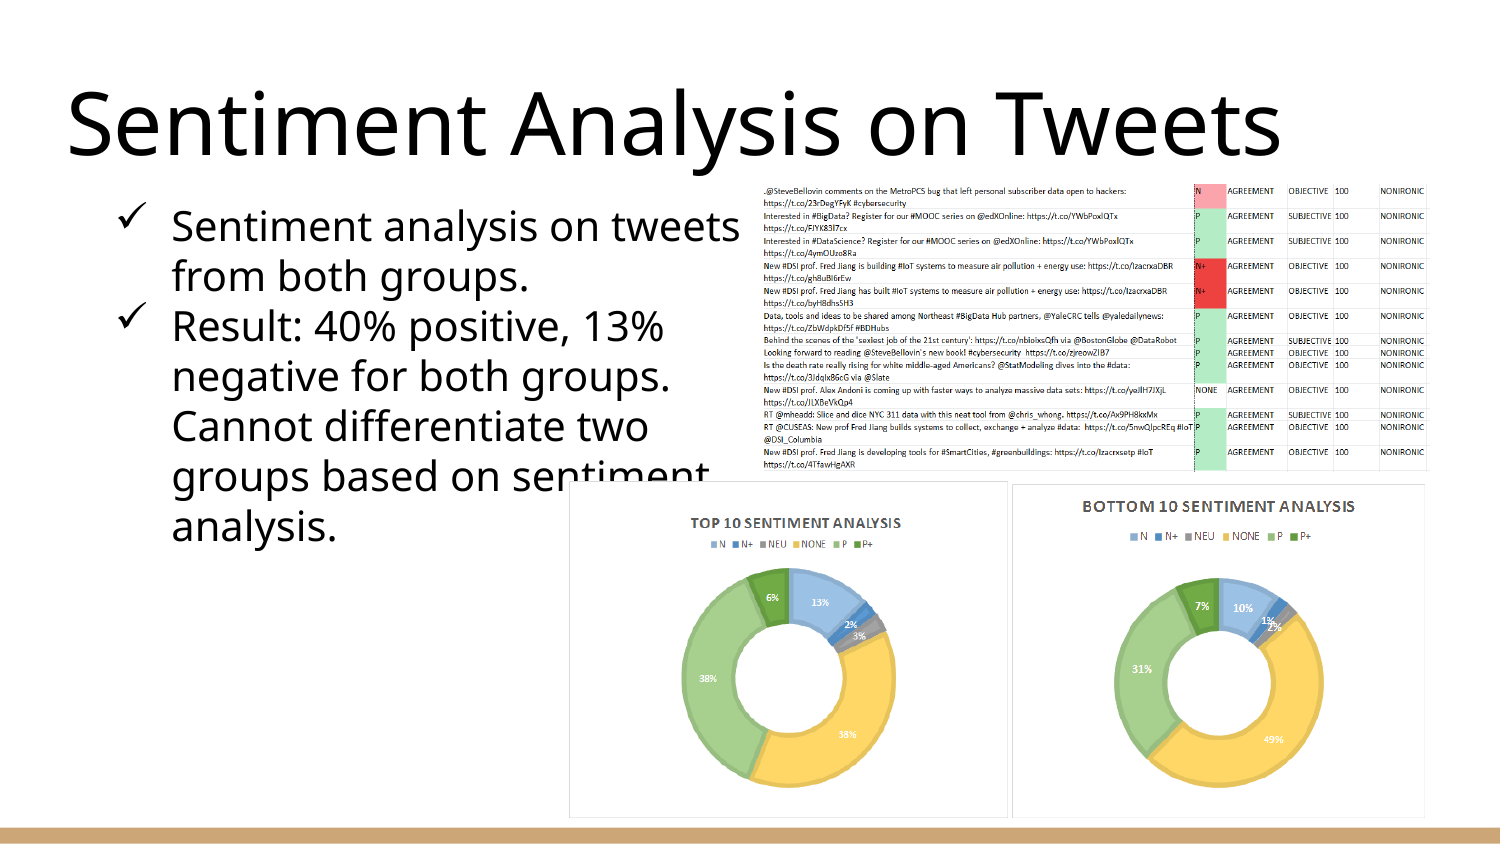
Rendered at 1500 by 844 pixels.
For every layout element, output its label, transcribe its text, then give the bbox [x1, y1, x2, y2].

list Sentiment analysis on tweets from both groups. Result: 40% positive, 13% negative for both groups. Cannot differentiate two groups based on sentiment analysis. [62, 184, 761, 735]
picture [1012, 484, 1426, 819]
picture [569, 480, 1008, 819]
title Sentiment Analysis on Tweets [51, 51, 1449, 189]
picture [763, 184, 1431, 472]
